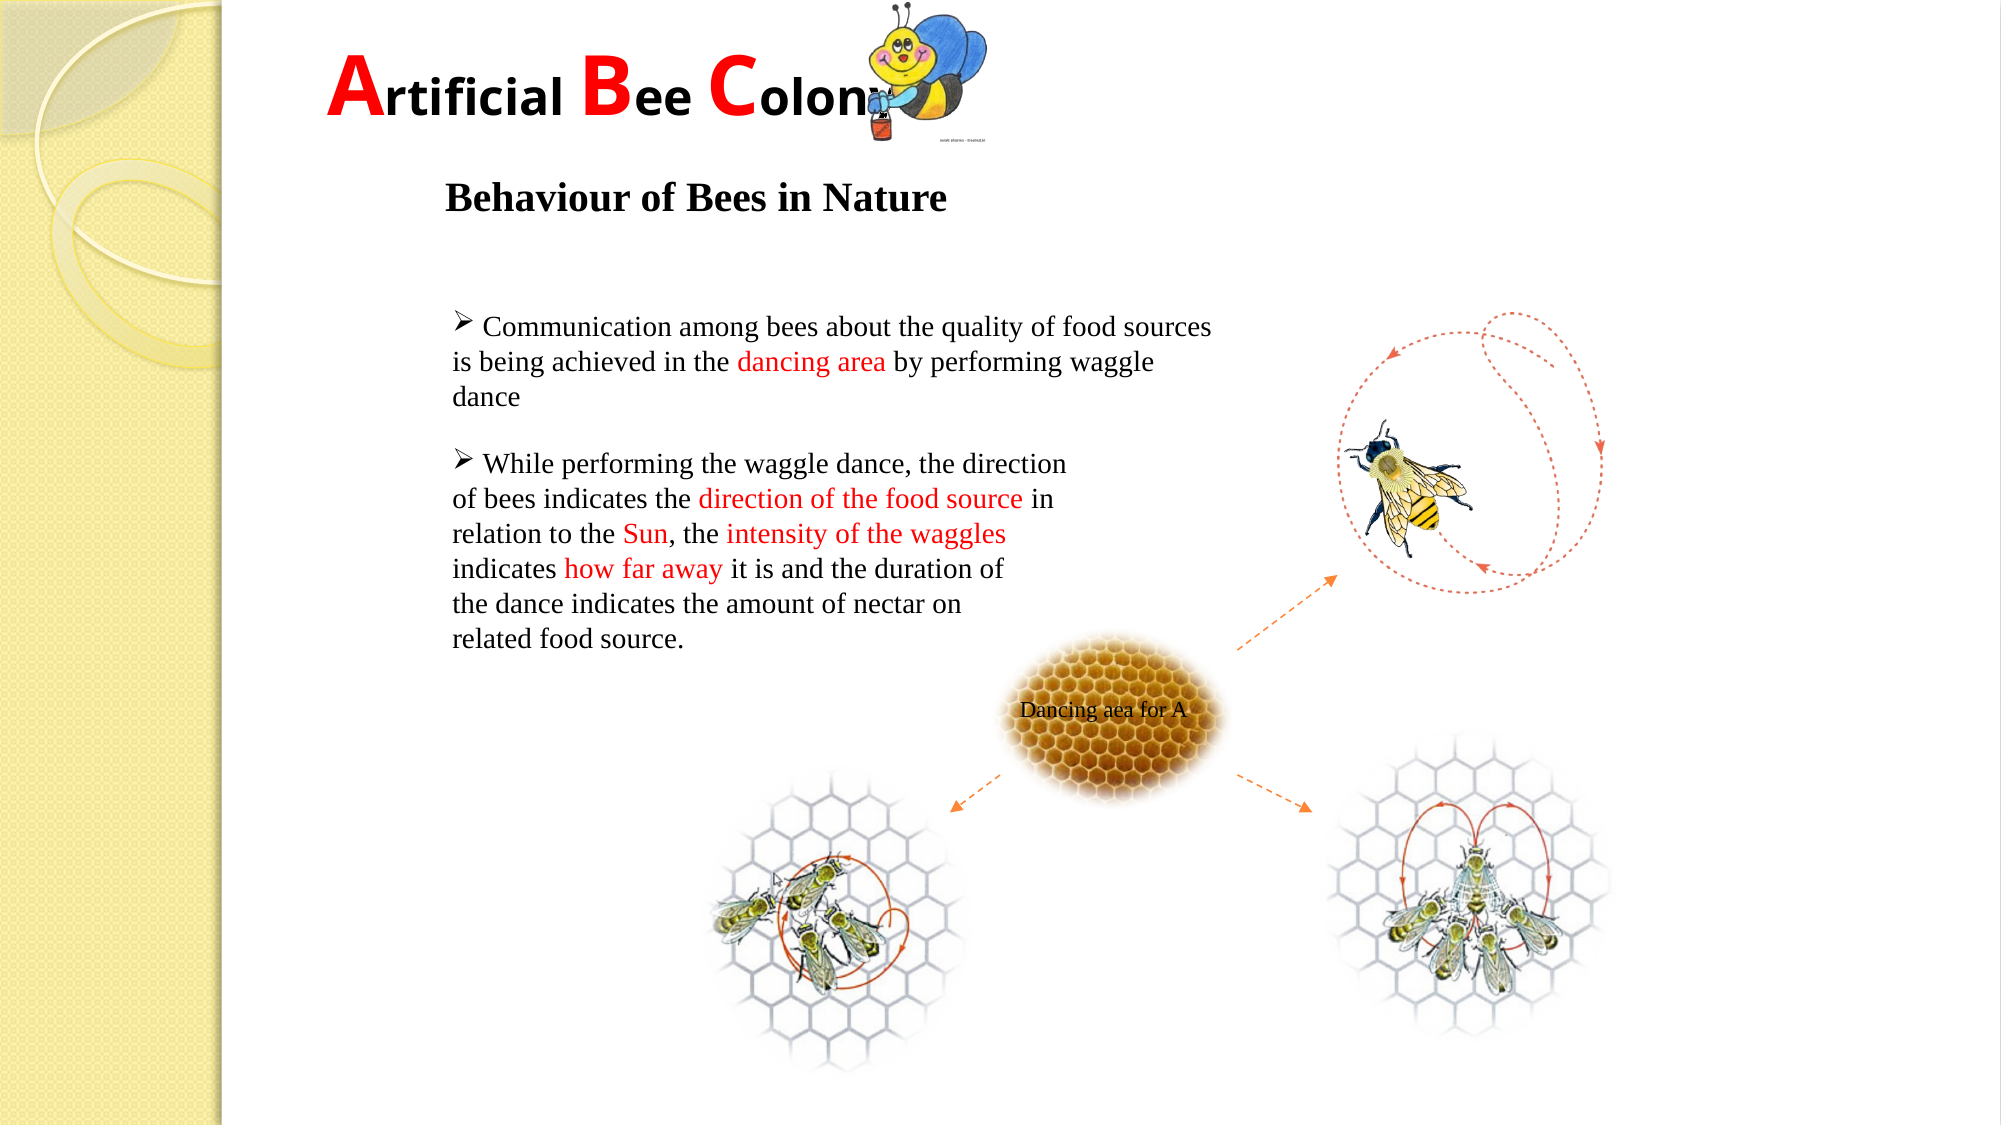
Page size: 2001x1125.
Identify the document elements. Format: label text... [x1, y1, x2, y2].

text_box While performing the waggle dance, the direction of bees indicates the direction of the food source in relation to the Sun, the intensity of the waggles indicates how far away it is and the duration of the dance indicates the amount of nectar on related food source. [437, 437, 1088, 662]
text_box Communication among bees about the quality of food sources is being achieved in the dancing area by performing waggle dance [437, 299, 1238, 420]
picture [987, 624, 1238, 813]
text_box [949, 774, 1001, 813]
picture [1312, 724, 1620, 1047]
picture [1337, 312, 1613, 608]
picture [862, 0, 988, 143]
picture [699, 762, 975, 1082]
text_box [1237, 574, 1338, 651]
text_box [1237, 774, 1313, 813]
text_box Behaviour of Bees in Nature [430, 162, 974, 228]
text_box Artificial Bee Colony [312, 24, 855, 140]
